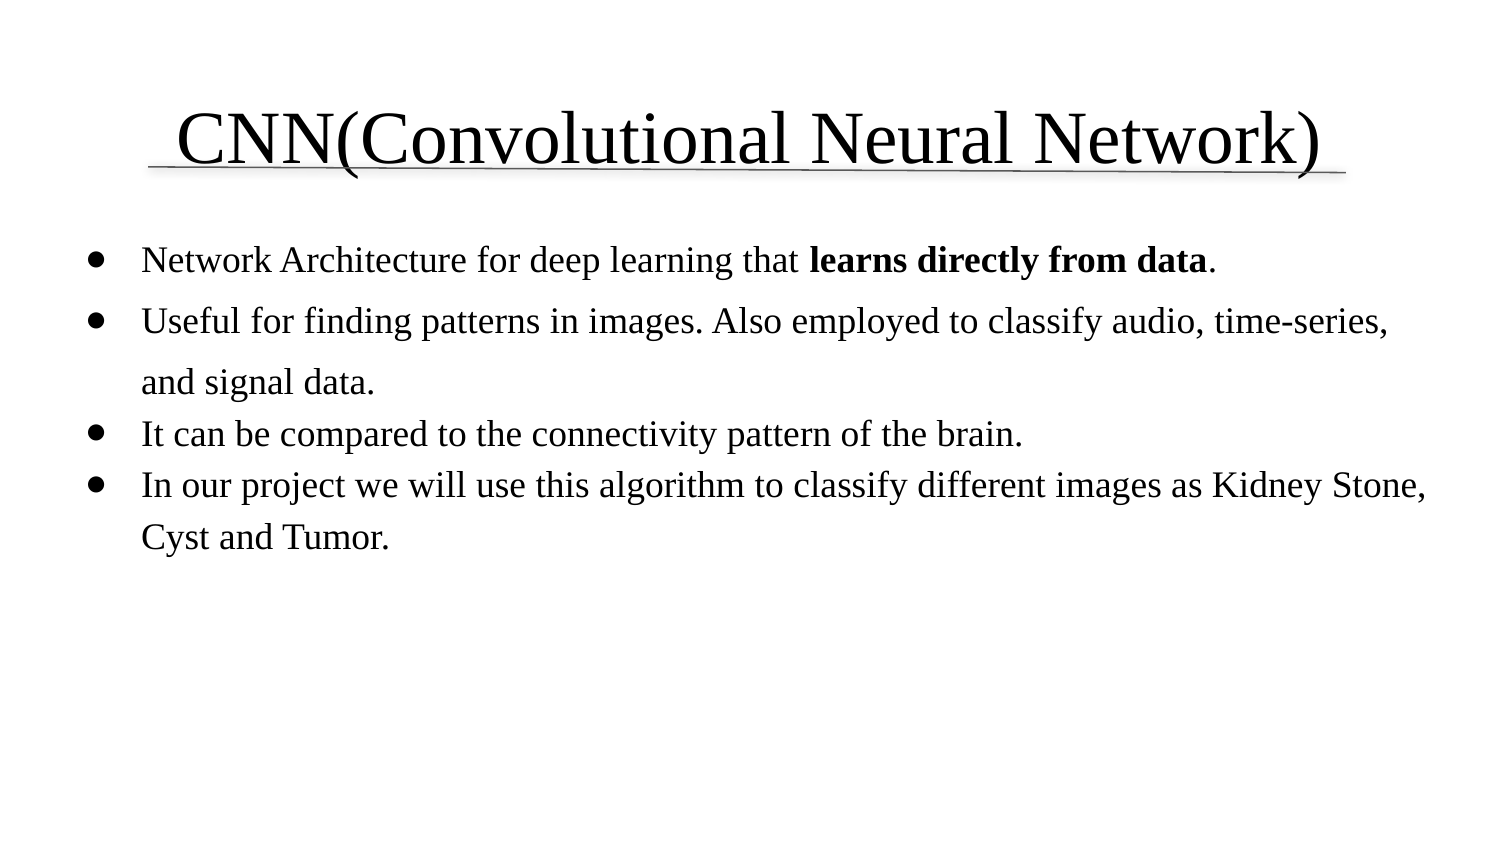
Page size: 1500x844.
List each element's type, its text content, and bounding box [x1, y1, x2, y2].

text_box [147, 166, 1347, 173]
list Network Architecture for deep learning that learns directly from data. Useful for finding patterns in images. Also employed to classify audio, time-series, and signal data. It can be compared to the connectivity pattern of the brain. In our project we will use this algorithm to classify different images as Kidney Stone, Cyst and Tumor. [51, 213, 1449, 775]
title CNN(Convolutional Neural Network) [51, 72, 1449, 167]
